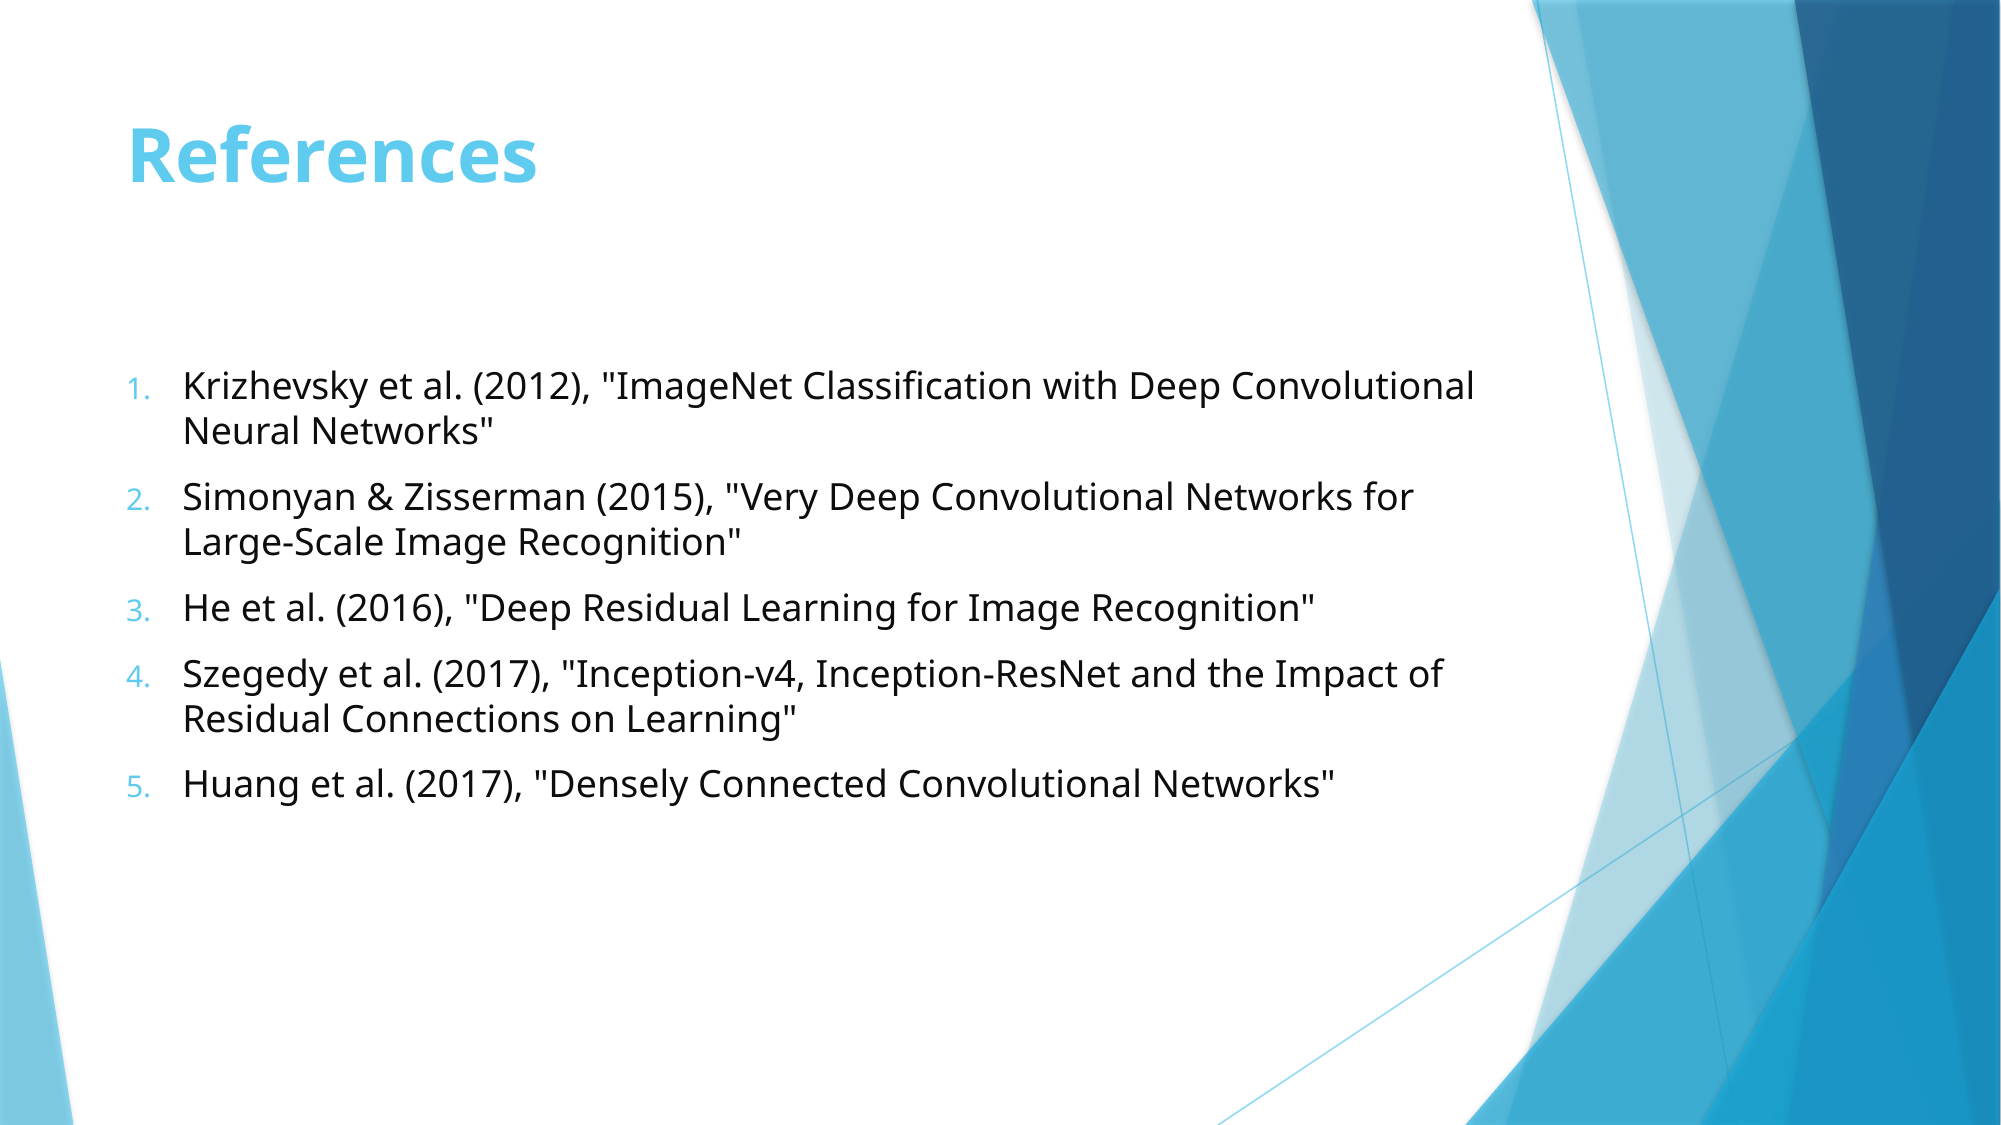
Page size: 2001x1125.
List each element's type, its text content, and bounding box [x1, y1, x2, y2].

list Krizhevsky et al. (2012), "ImageNet Classification with Deep Convolutional Neural Networks" Simonyan & Zisserman (2015), "Very Deep Convolutional Networks for Large-Scale Image Recognition" He et al. (2016), "Deep Residual Learning for Image Recognition" Szegedy et al. (2017), "Inception-v4, Inception-ResNet and the Impact of Residual Connections on Learning" Huang et al. (2017), "Densely Connected Convolutional Networks" [111, 354, 1522, 992]
title References [111, 99, 1522, 317]
